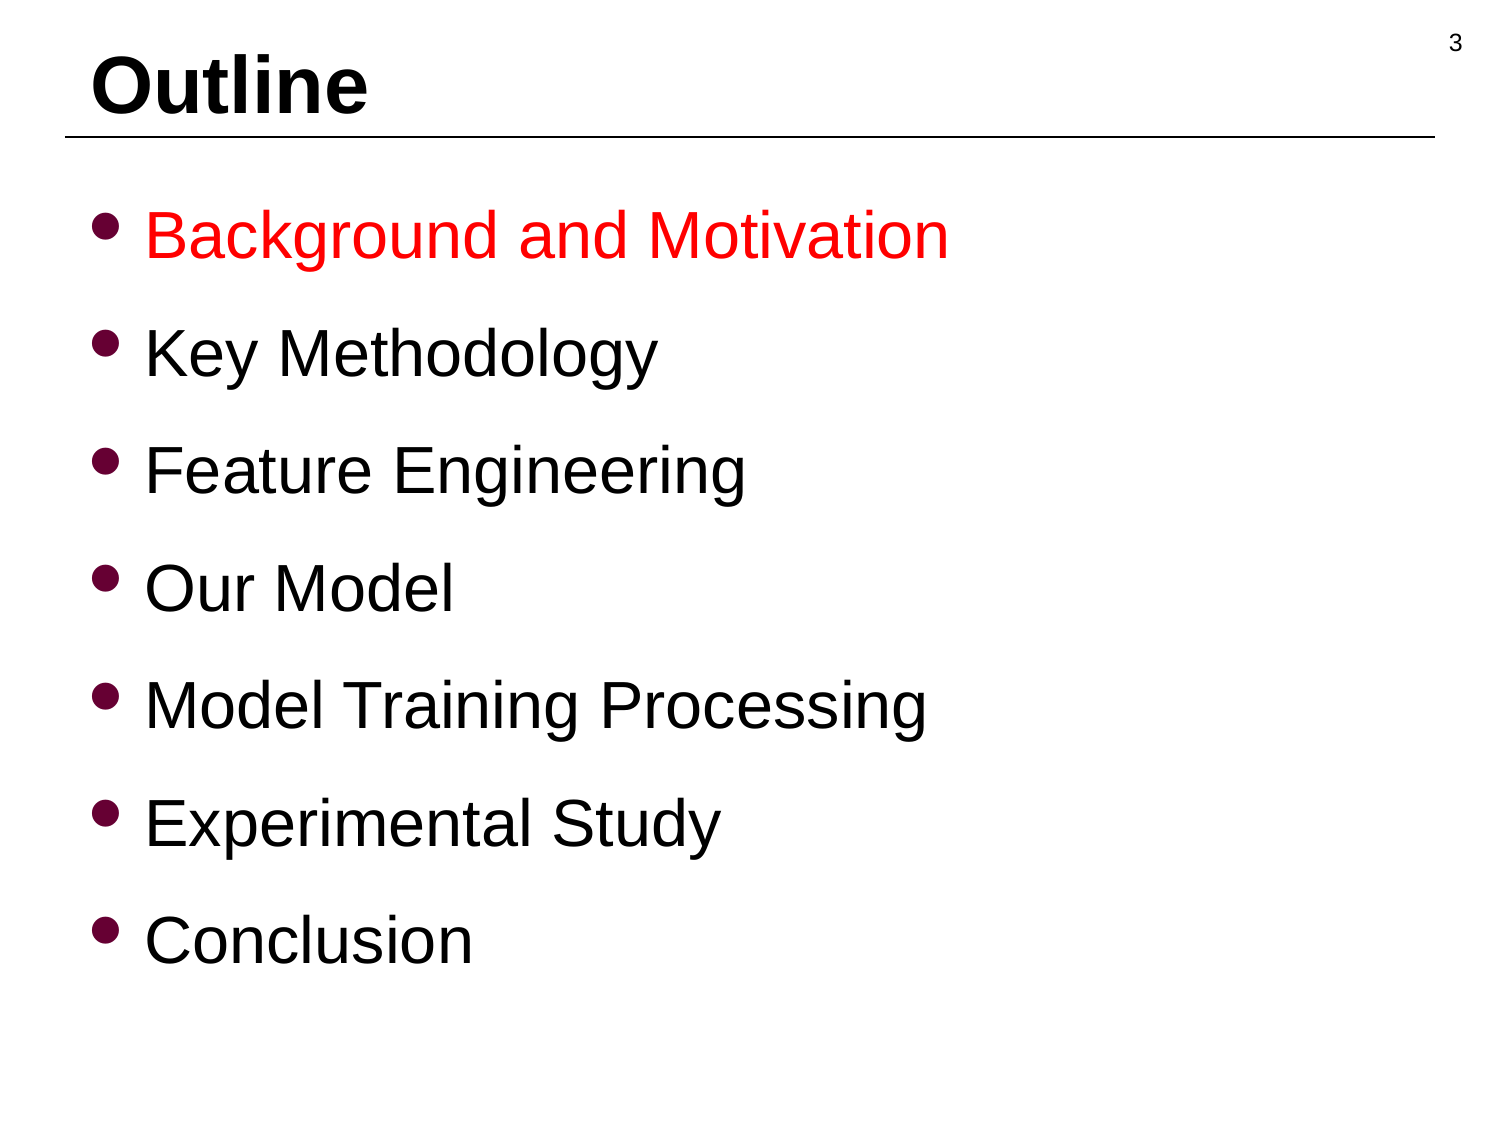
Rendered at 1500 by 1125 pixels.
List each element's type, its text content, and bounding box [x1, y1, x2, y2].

title Outline [75, 20, 1425, 138]
list Background and Motivation Key Methodology Feature Engineering Our Model Model Training Processing Experimental Study Conclusion [73, 184, 1424, 948]
slide_number 3 [1127, 19, 1479, 62]
